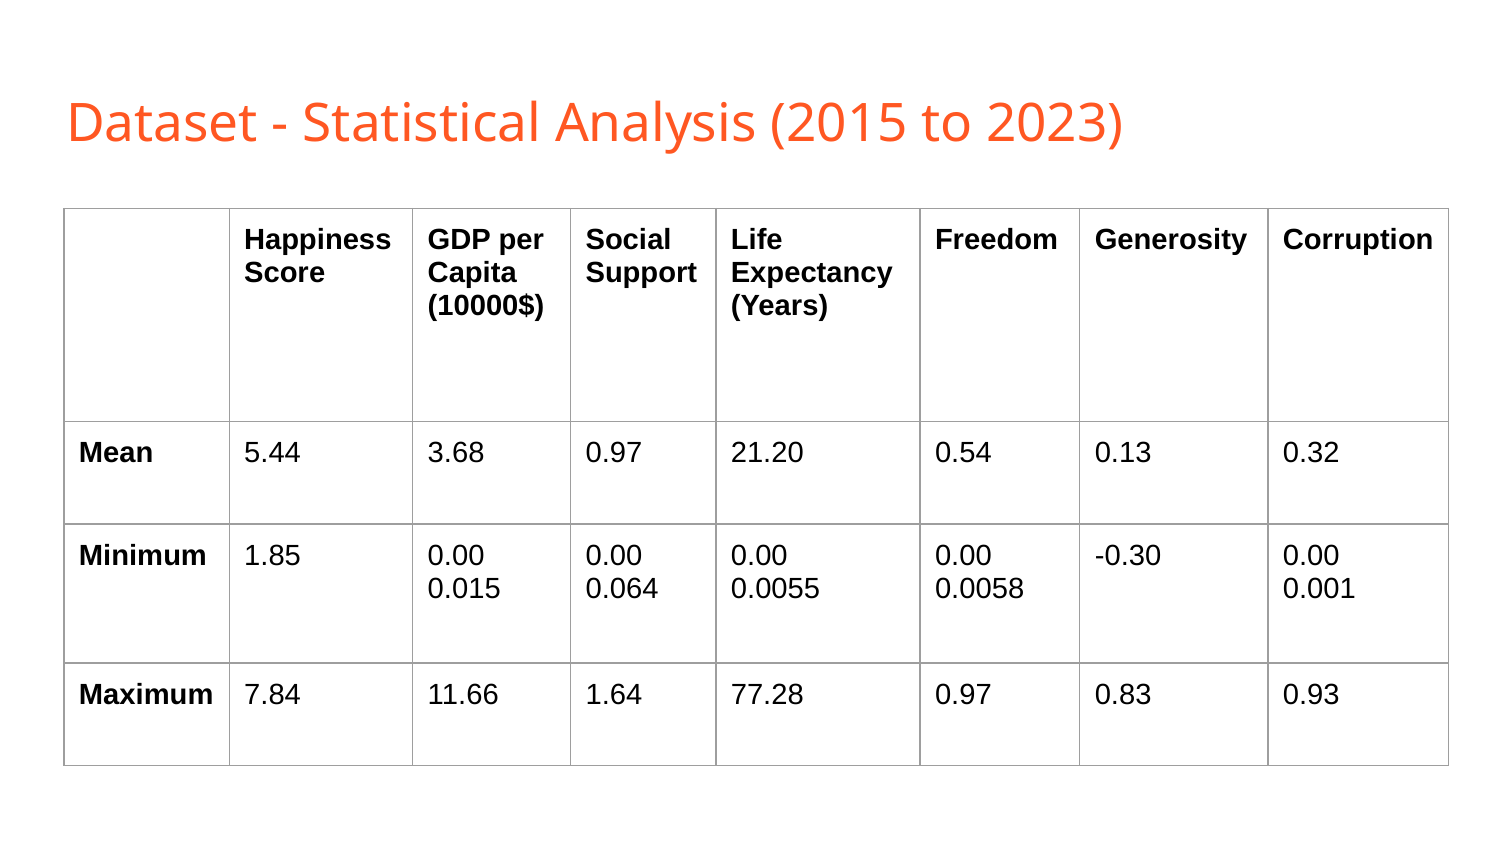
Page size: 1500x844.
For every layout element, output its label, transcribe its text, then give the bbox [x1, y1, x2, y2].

table_header Generosity [1080, 209, 1267, 421]
table_cell 0.00 0.0055 [717, 525, 919, 662]
table_cell 1.85 [230, 525, 412, 662]
table_header Corruption [1269, 209, 1448, 421]
table_cell 77.28 [717, 664, 919, 765]
table_cell 0.97 [571, 422, 715, 523]
table_cell 11.66 [413, 664, 570, 765]
table_cell 0.13 [1080, 422, 1267, 523]
table_cell 0.83 [1080, 664, 1267, 765]
table_cell 0.32 [1269, 422, 1448, 523]
table_cell Minimum [65, 525, 229, 662]
table_header Social Support [571, 209, 715, 421]
table_cell 0.00 0.015 [413, 525, 570, 662]
table_cell 0.00 0.0058 [921, 525, 1079, 662]
table_cell 3.68 [413, 422, 570, 523]
table_cell 21.20 [717, 422, 919, 523]
table_cell 5.44 [230, 422, 412, 523]
table_cell 0.97 [921, 664, 1079, 765]
table_header Freedom [921, 209, 1079, 421]
table_header Happiness Score [230, 209, 412, 421]
table_cell Mean [65, 422, 229, 523]
table_cell 1.64 [571, 664, 715, 765]
table_cell 7.84 [230, 664, 412, 765]
table_cell 0.93 [1269, 664, 1448, 765]
table_cell 0.54 [921, 422, 1079, 523]
table_cell 0.00 0.064 [571, 525, 715, 662]
title Dataset - Statistical Analysis (2015 to 2023) [51, 72, 1449, 167]
table_cell Maximum [65, 664, 229, 765]
table_cell 0.00 0.001 [1269, 525, 1448, 662]
table_header [65, 209, 229, 421]
table_header GDP per Capita (10000$) [413, 209, 570, 421]
table_cell -0.30 [1080, 525, 1267, 662]
table_header Life Expectancy (Years) [717, 209, 919, 421]
